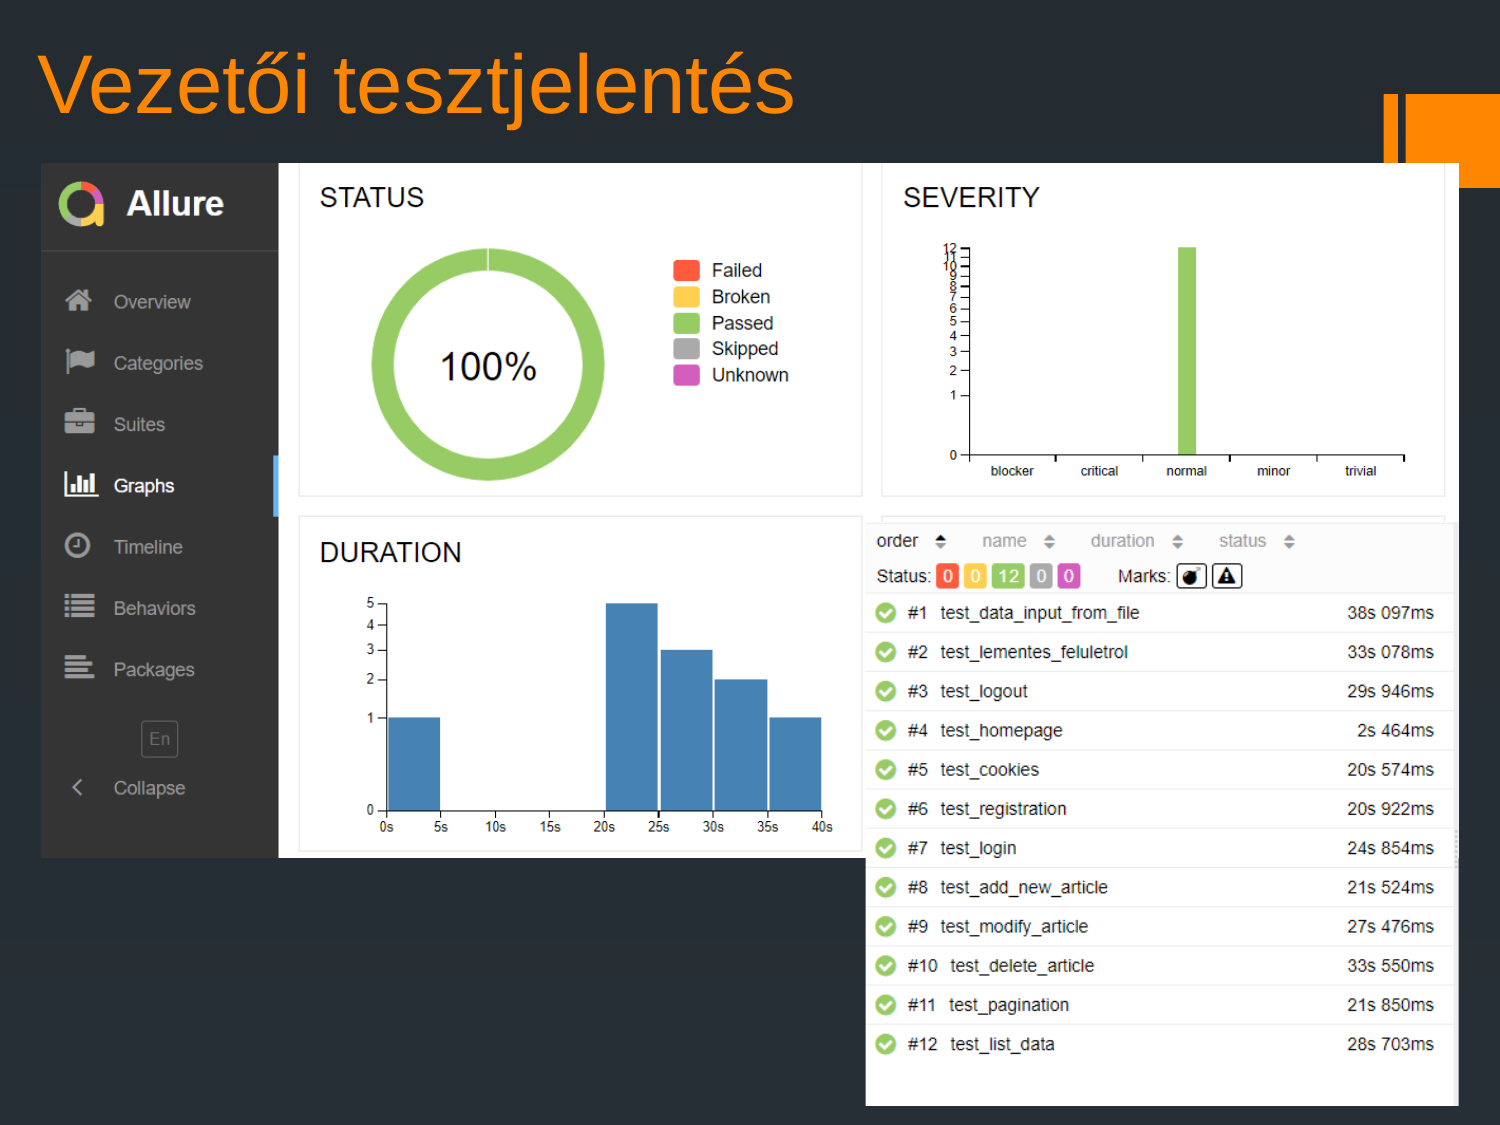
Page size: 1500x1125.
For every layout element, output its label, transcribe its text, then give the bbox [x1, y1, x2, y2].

picture [865, 521, 1460, 1107]
title Vezetői tesztjelentés [22, 0, 1223, 138]
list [40, 162, 1460, 859]
